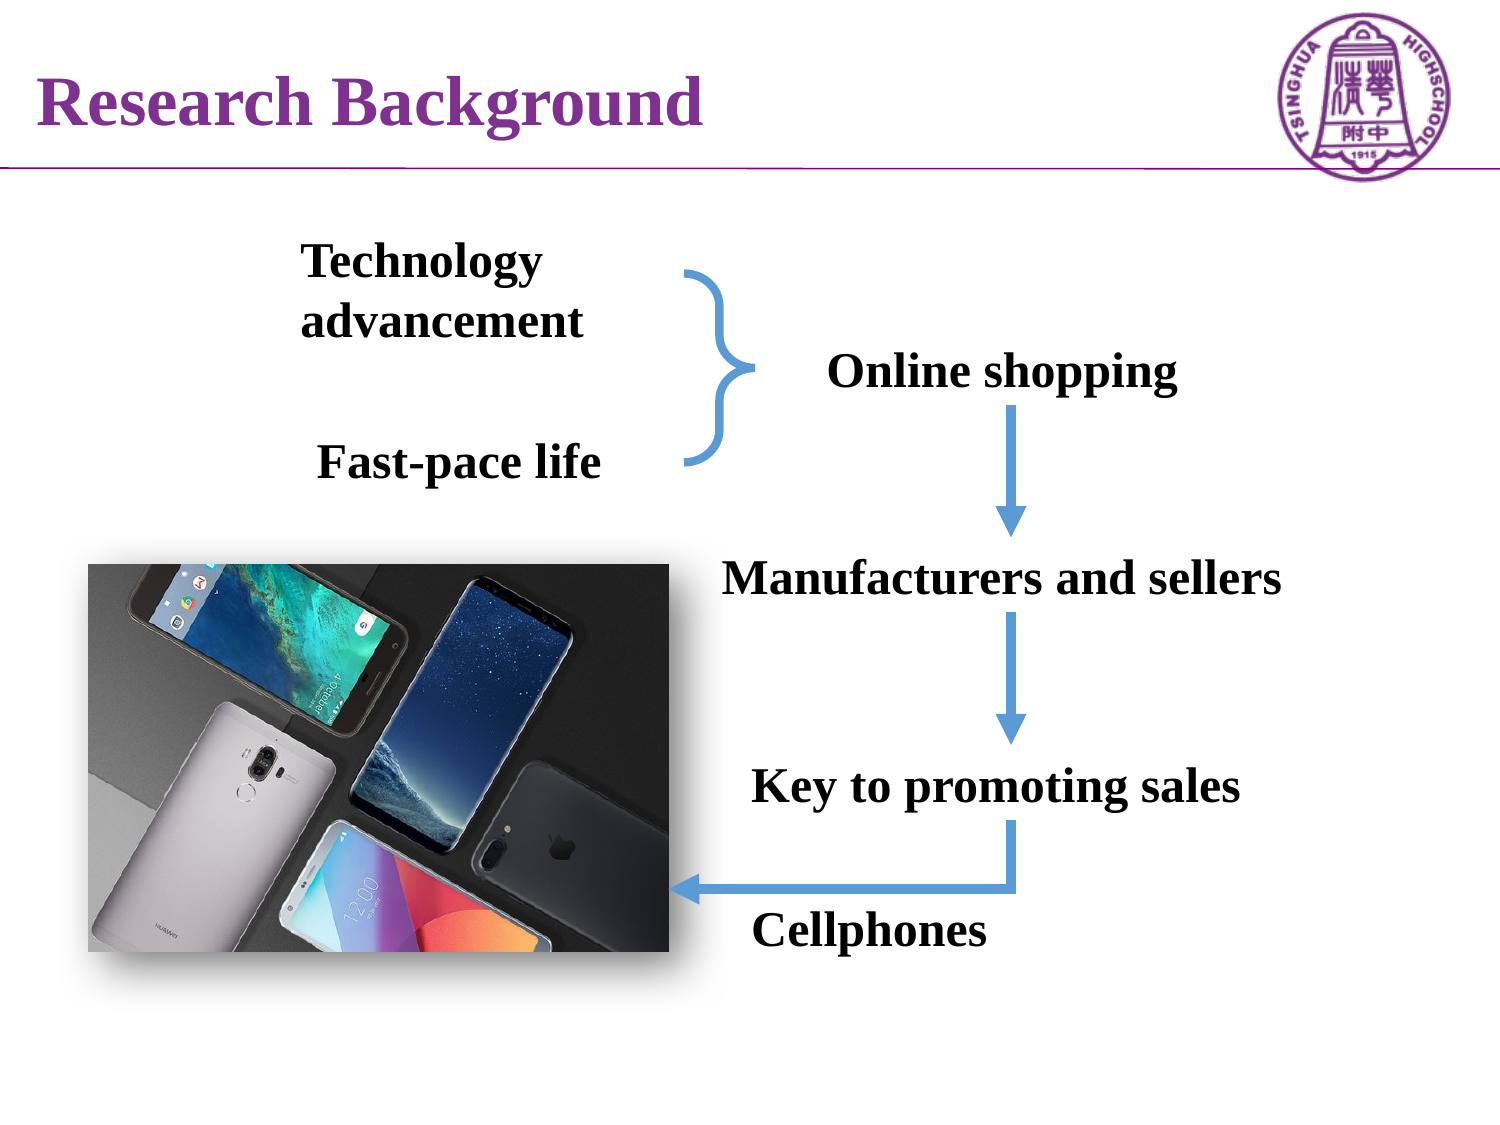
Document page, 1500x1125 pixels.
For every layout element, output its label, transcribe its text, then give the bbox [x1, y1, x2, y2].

title Research Background [21, 43, 1316, 162]
text_box Fast-pace life [301, 421, 703, 497]
text_box Online shopping [811, 330, 1211, 405]
text_box Key to promoting sales [736, 744, 805, 820]
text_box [805, 683, 874, 1027]
text_box Key to promoting sales [874, 744, 1286, 820]
text_box Manufacturers and sellers [706, 537, 1316, 612]
text_box Cellphones [736, 889, 805, 964]
picture [1277, 170, 1451, 183]
text_box Cellphones [874, 889, 1103, 964]
text_box Technology advancement [285, 219, 656, 355]
picture [1277, 12, 1451, 168]
text_box [683, 272, 755, 463]
picture [88, 564, 669, 952]
